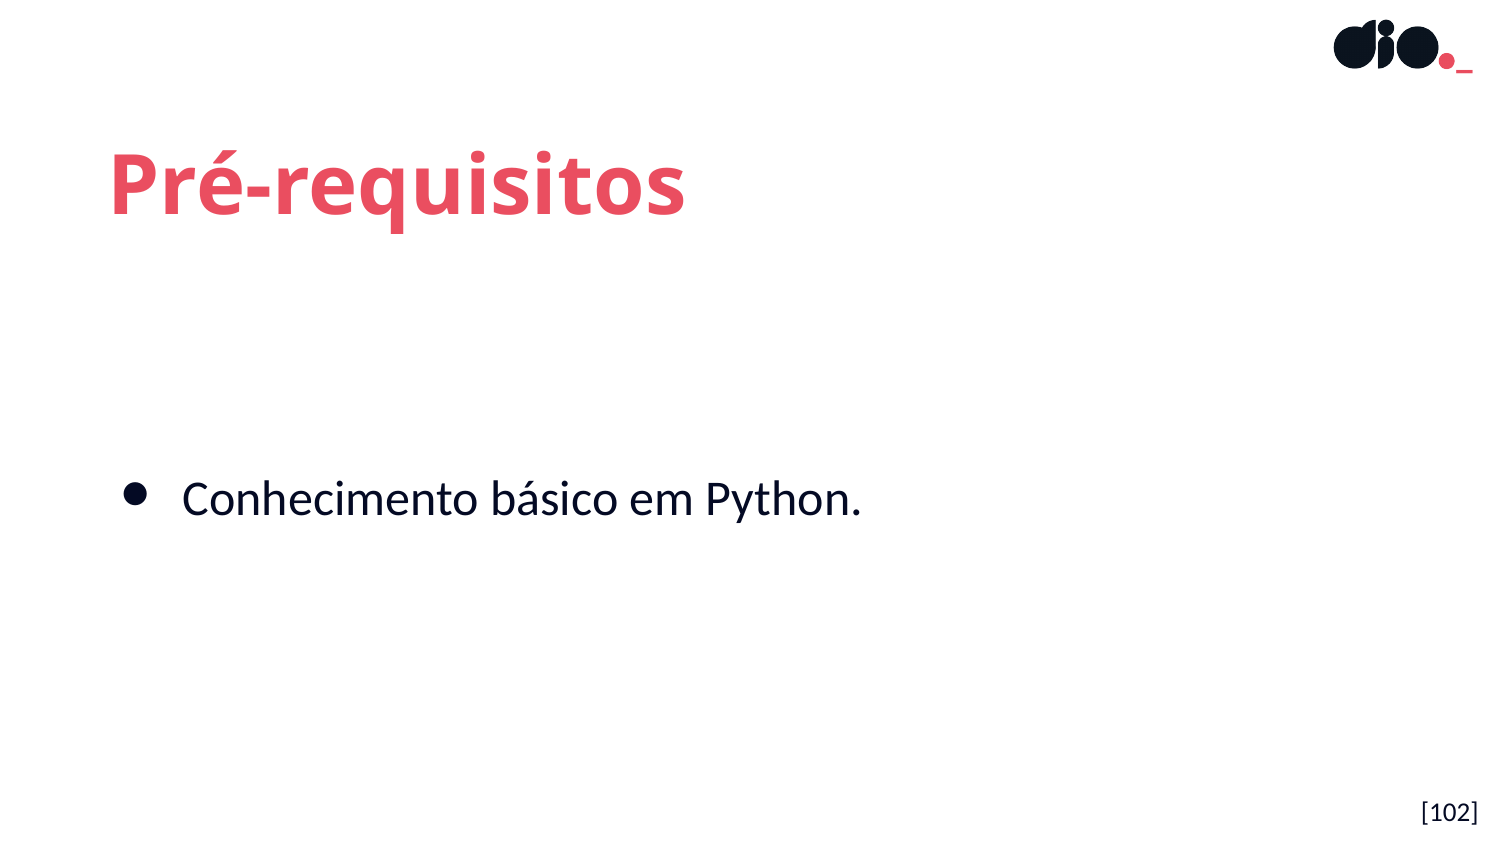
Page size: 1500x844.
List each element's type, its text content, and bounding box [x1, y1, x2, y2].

text_box Pré-requisitos [92, 104, 1408, 243]
picture [1333, 19, 1473, 74]
text_box Conhecimento básico em Python. [92, 243, 1408, 749]
slide_number [102] [1403, 779, 1494, 844]
